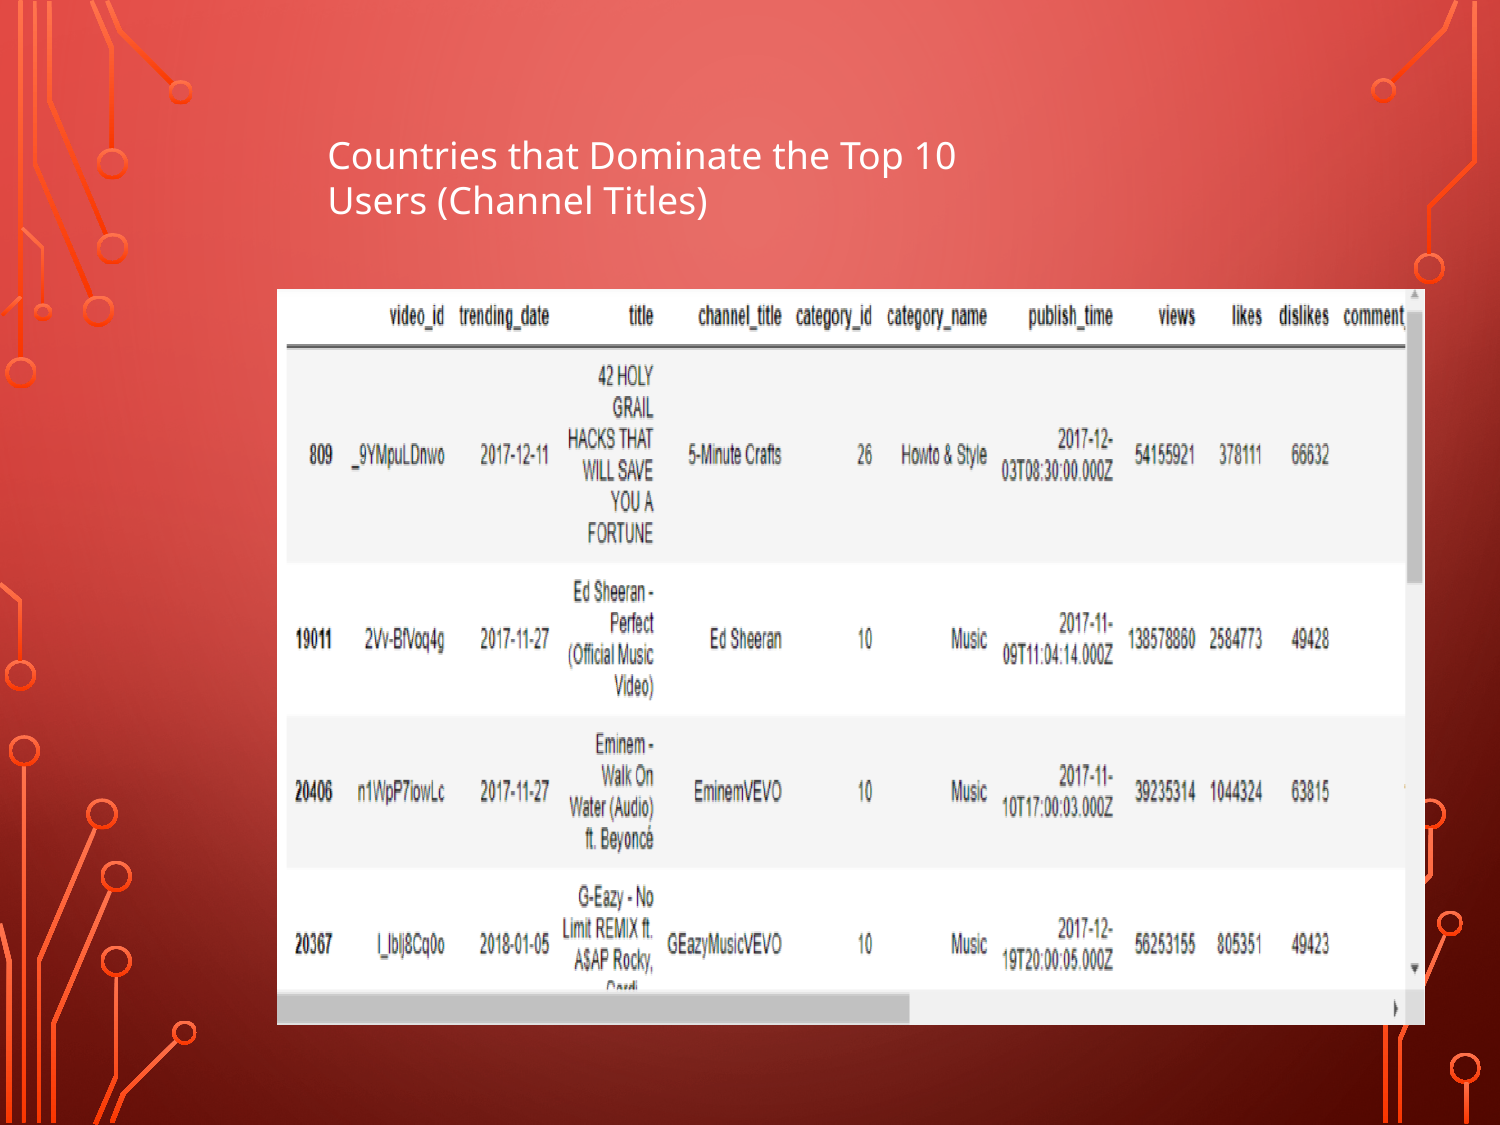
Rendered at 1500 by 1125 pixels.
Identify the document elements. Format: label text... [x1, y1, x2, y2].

text_box Countries that Dominate the Top 10 Users (Channel Titles) [312, 124, 1063, 230]
picture [277, 289, 1426, 1026]
